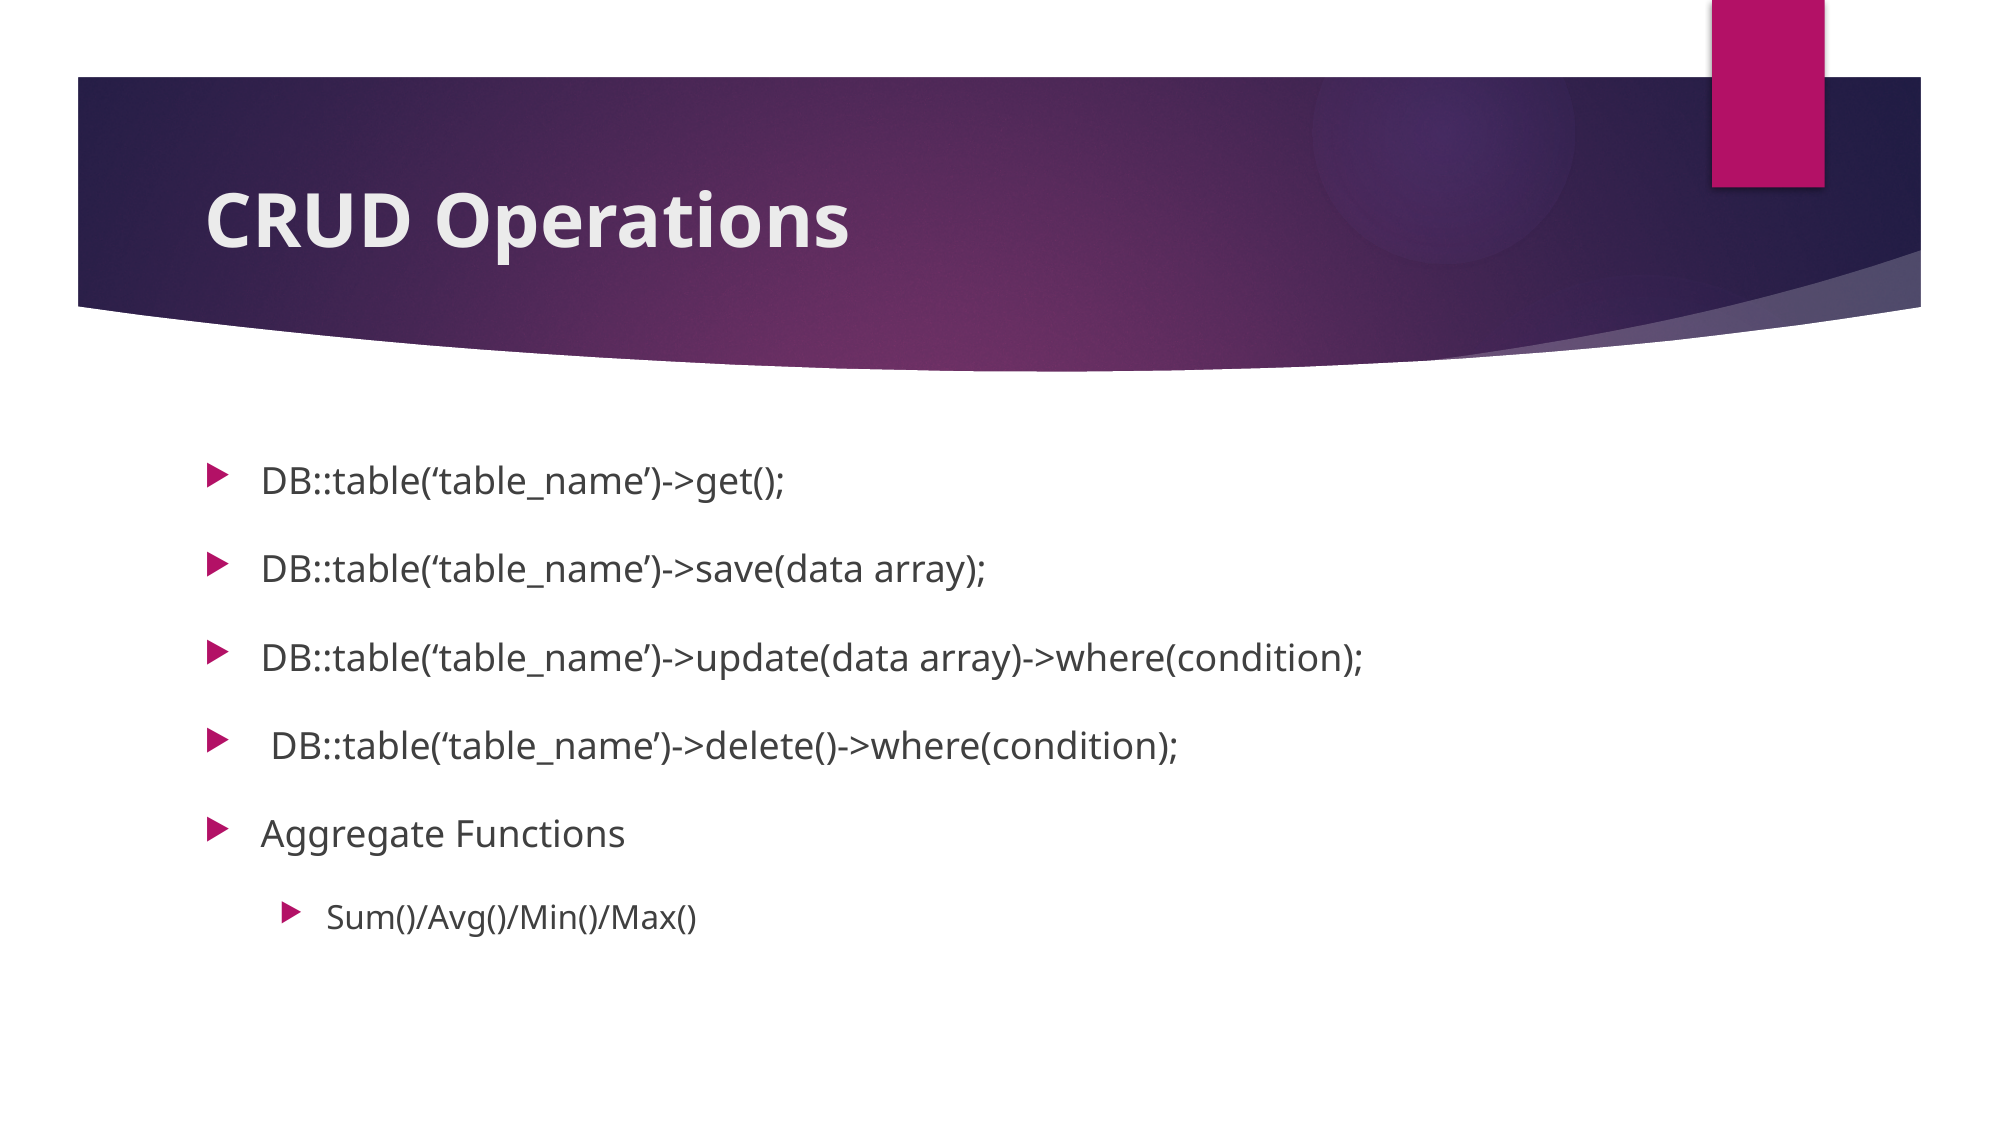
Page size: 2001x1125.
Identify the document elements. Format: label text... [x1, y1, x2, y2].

list DB::table(‘table_name’)->get(); DB::table(‘table_name’)->save(data array); DB::table(‘table_name’)->update(data array)->where(condition); DB::table(‘table_name’)->delete()->where(condition); Aggregate Functions Sum()/Avg()/Min()/Max() [189, 427, 1638, 988]
title CRUD Operations [189, 159, 1627, 276]
